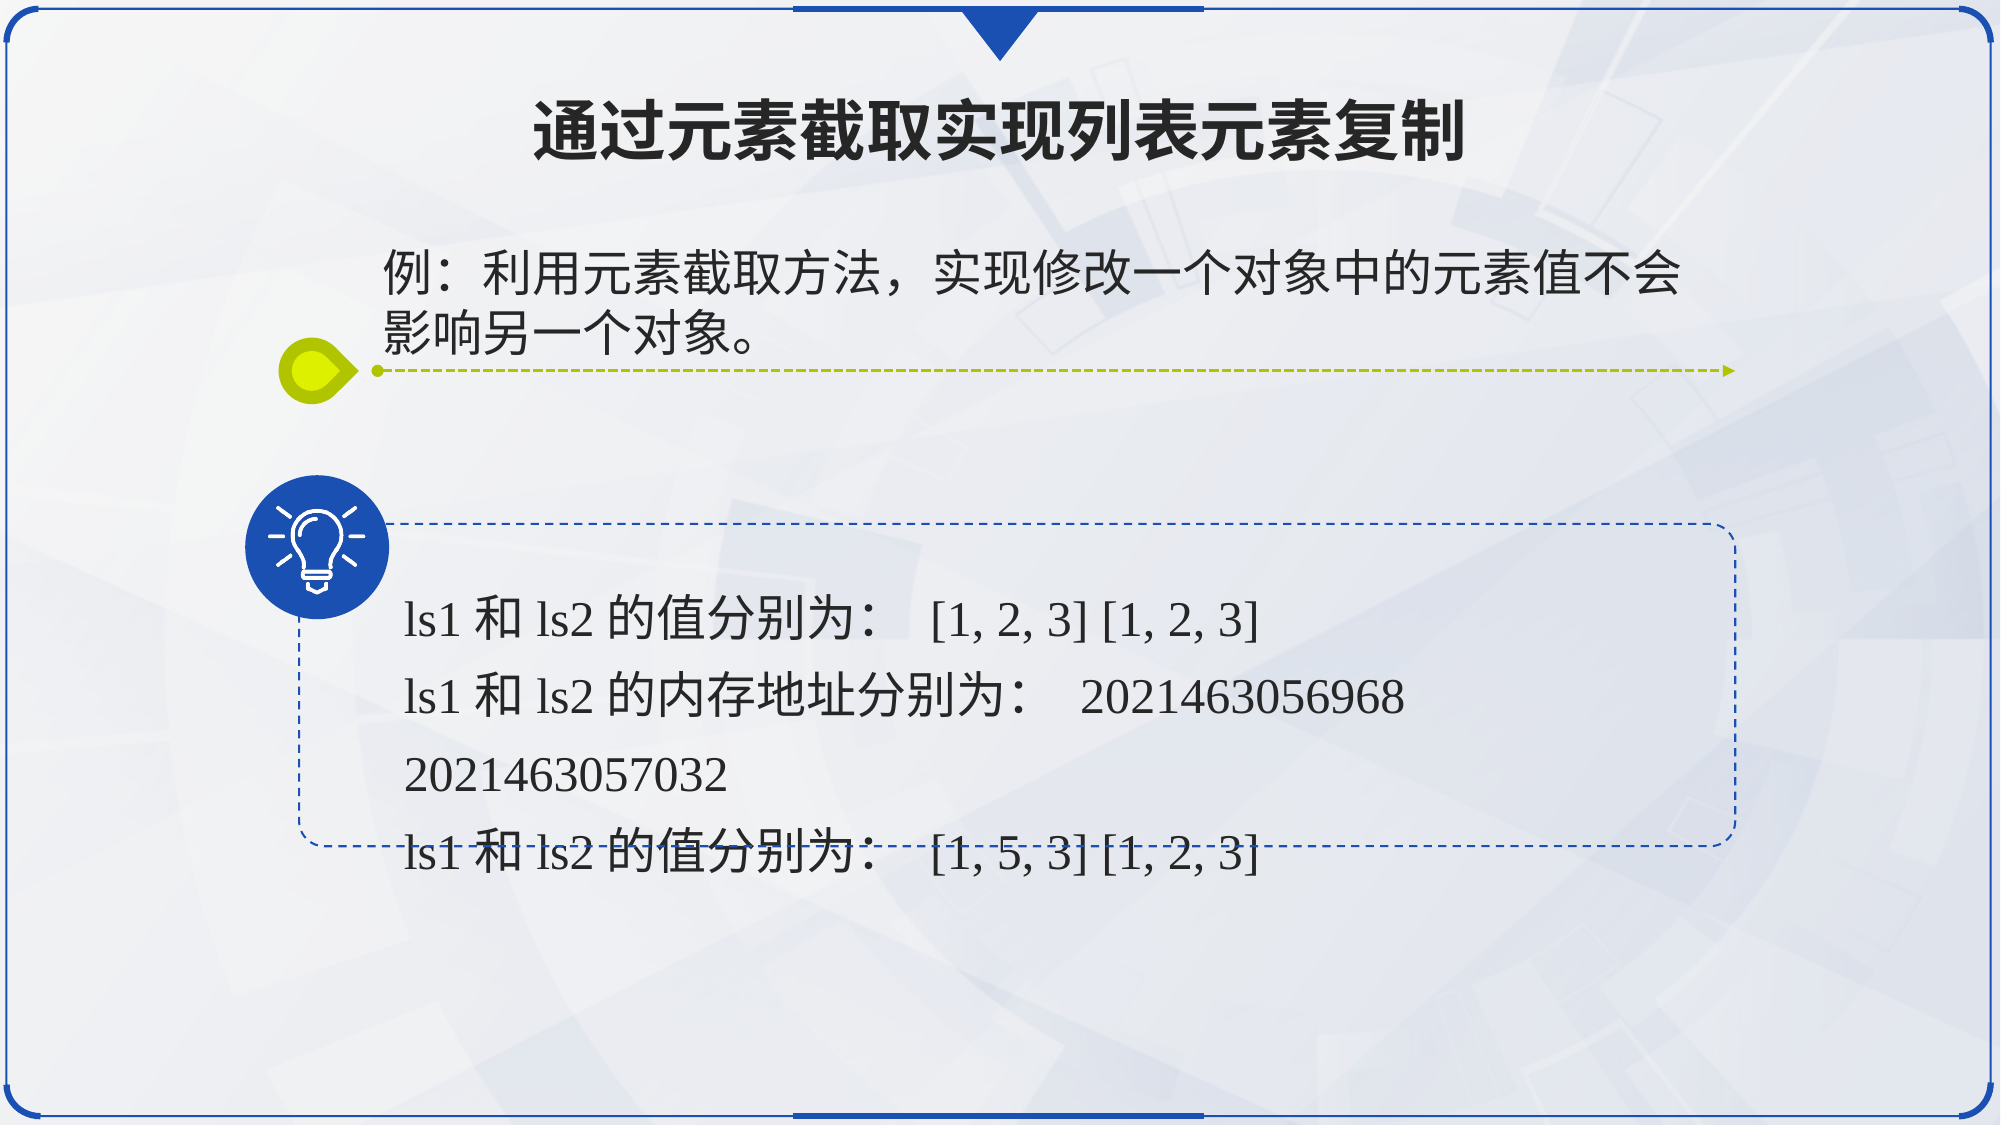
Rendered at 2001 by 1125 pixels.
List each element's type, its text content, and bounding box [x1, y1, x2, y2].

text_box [245, 475, 390, 620]
text_box [298, 522, 1737, 848]
text_box ls1和ls2的值分别为： [1, 2, 3] [1, 2, 3] ls1和ls2的内存地址分别为： 2021463056968 2021463057032 ls1和ls2的值分别为： [1, 5, 3] [1, 2, 3] [389, 847, 1717, 888]
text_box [278, 234, 1736, 405]
text_box 无论try子句执行时是否发生异常，都会执行的子句是（ ）。 [0, 0, 2001, 1125]
text_box 通过元素截取实现列表元素复制 [517, 81, 1482, 176]
